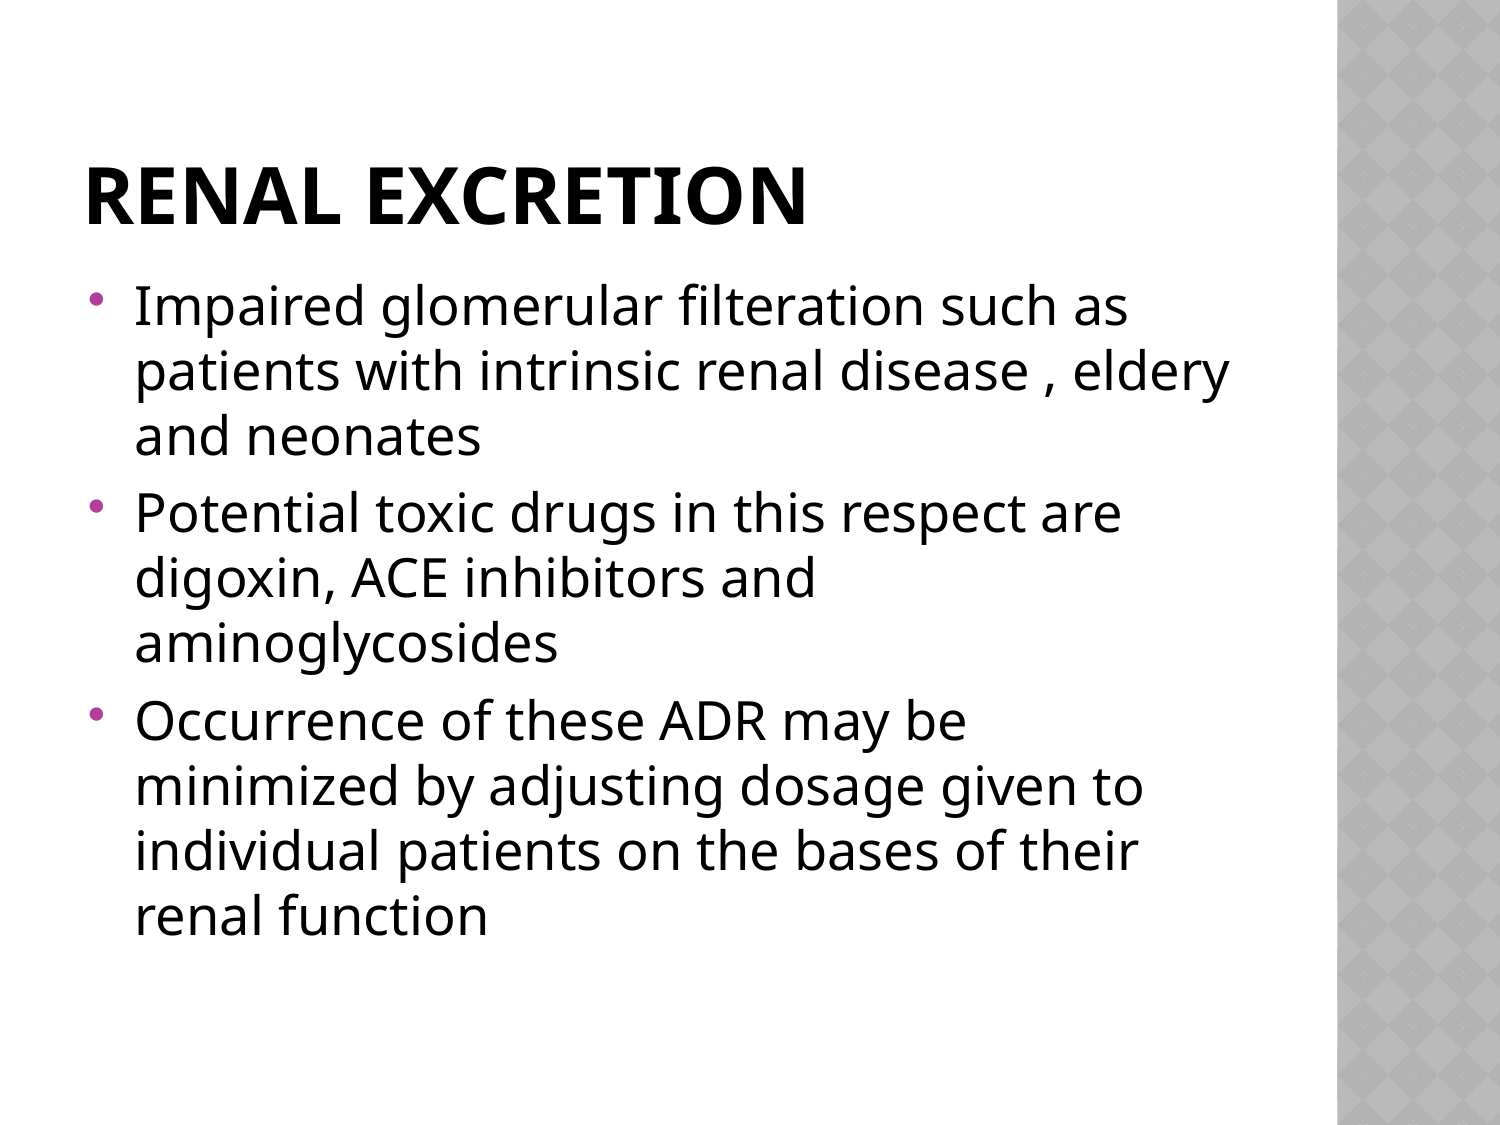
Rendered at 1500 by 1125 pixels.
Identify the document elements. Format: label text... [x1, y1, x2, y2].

title Renal excretion [75, 52, 1263, 240]
list Impaired glomerular filteration such as patients with intrinsic renal disease , eldery and neonates Potential toxic drugs in this respect are digoxin, ACE inhibitors and aminoglycosides Occurrence of these ADR may be minimized by adjusting dosage given to individual patients on the bases of their renal function [75, 264, 1263, 1059]
